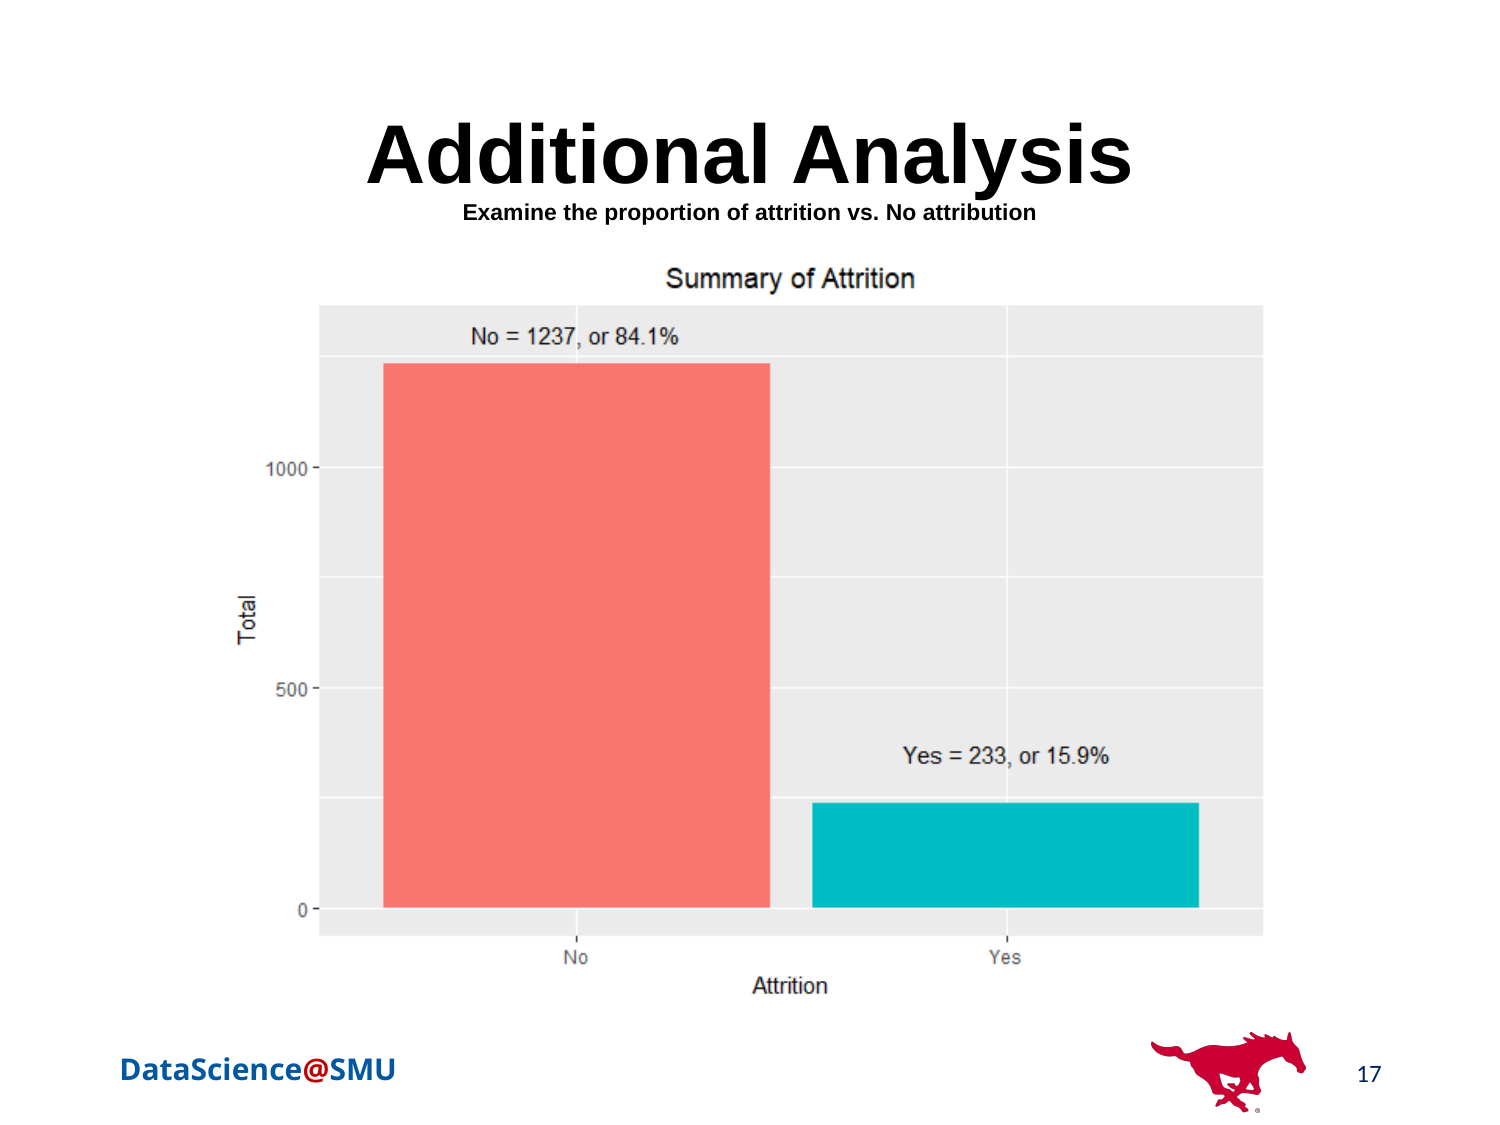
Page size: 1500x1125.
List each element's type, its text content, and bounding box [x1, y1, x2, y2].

title Additional Analysis Examine the proportion of attrition vs. No attribution [103, 59, 1397, 278]
slide_number 17 [1059, 1042, 1397, 1103]
picture [224, 254, 1276, 1005]
picture [1151, 1103, 1306, 1113]
picture [1151, 1032, 1306, 1042]
